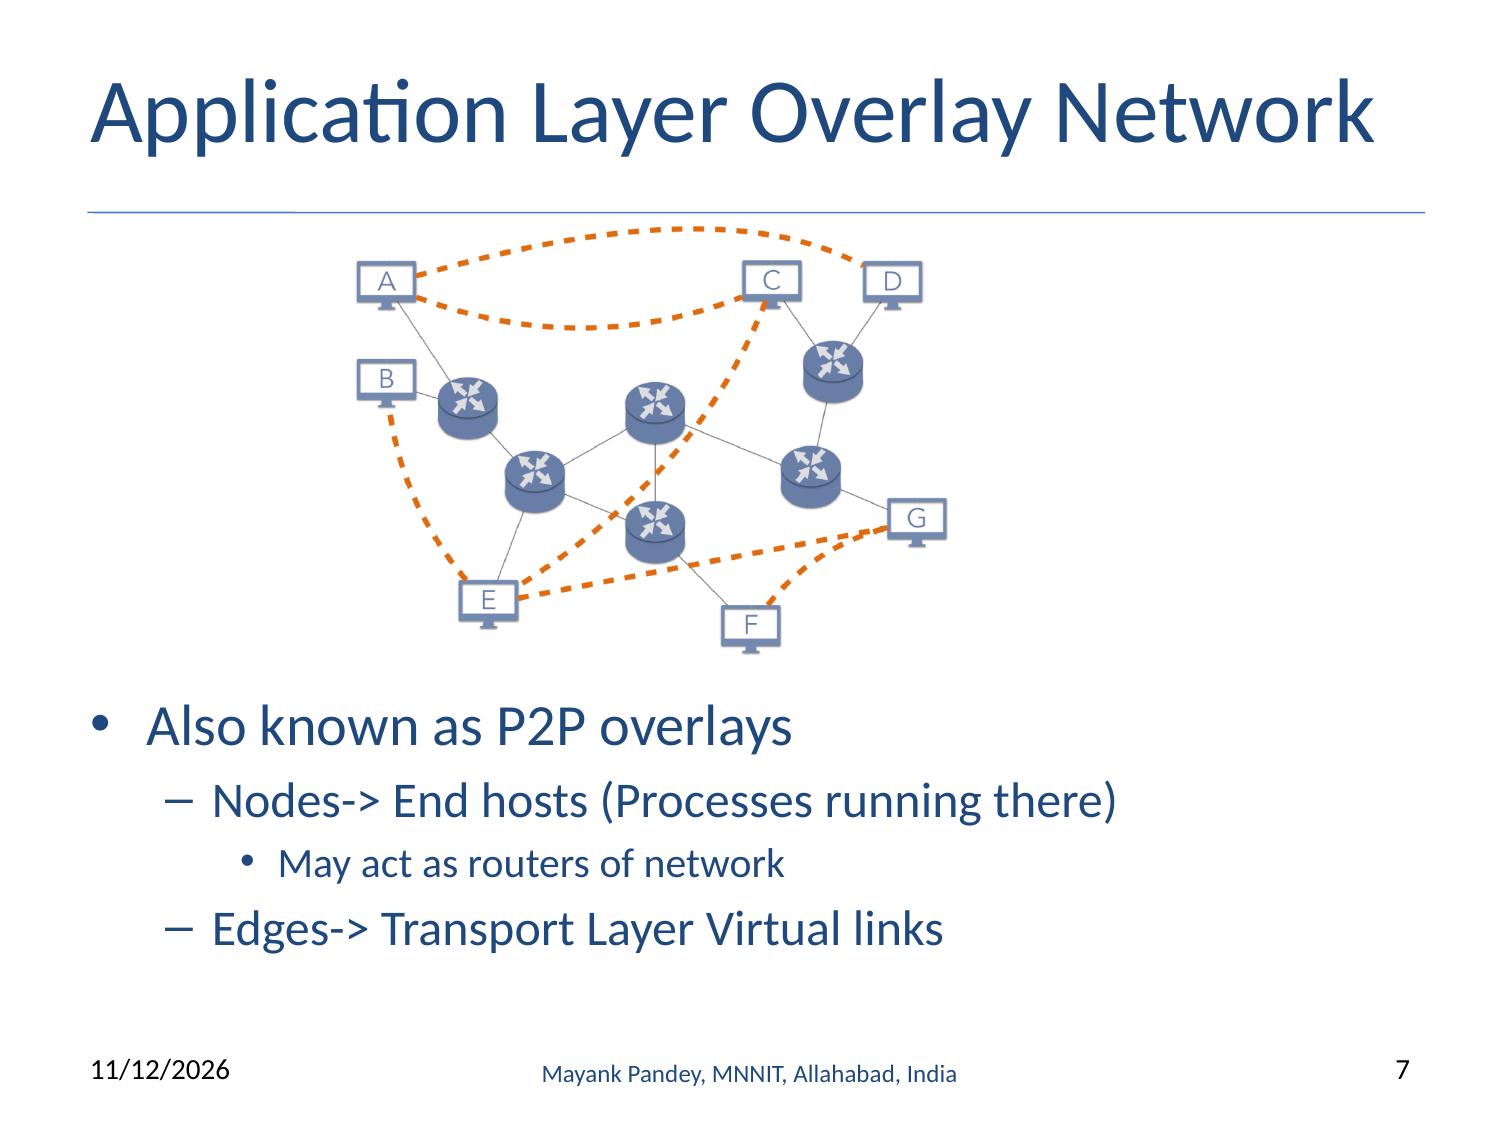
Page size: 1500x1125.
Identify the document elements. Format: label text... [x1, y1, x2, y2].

title Application Layer Overlay Network [74, 12, 1426, 201]
picture [351, 222, 950, 658]
slide_number 7 [1312, 1042, 1425, 1103]
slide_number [75, 1042, 425, 1103]
footer Mayank Pandey, MNNIT, Allahabad, India [512, 1042, 988, 1103]
list Also known as P2P overlays Nodes-> End hosts (Processes running there) May act as routers of network Edges-> Transport Layer Virtual links [74, 679, 1426, 1006]
